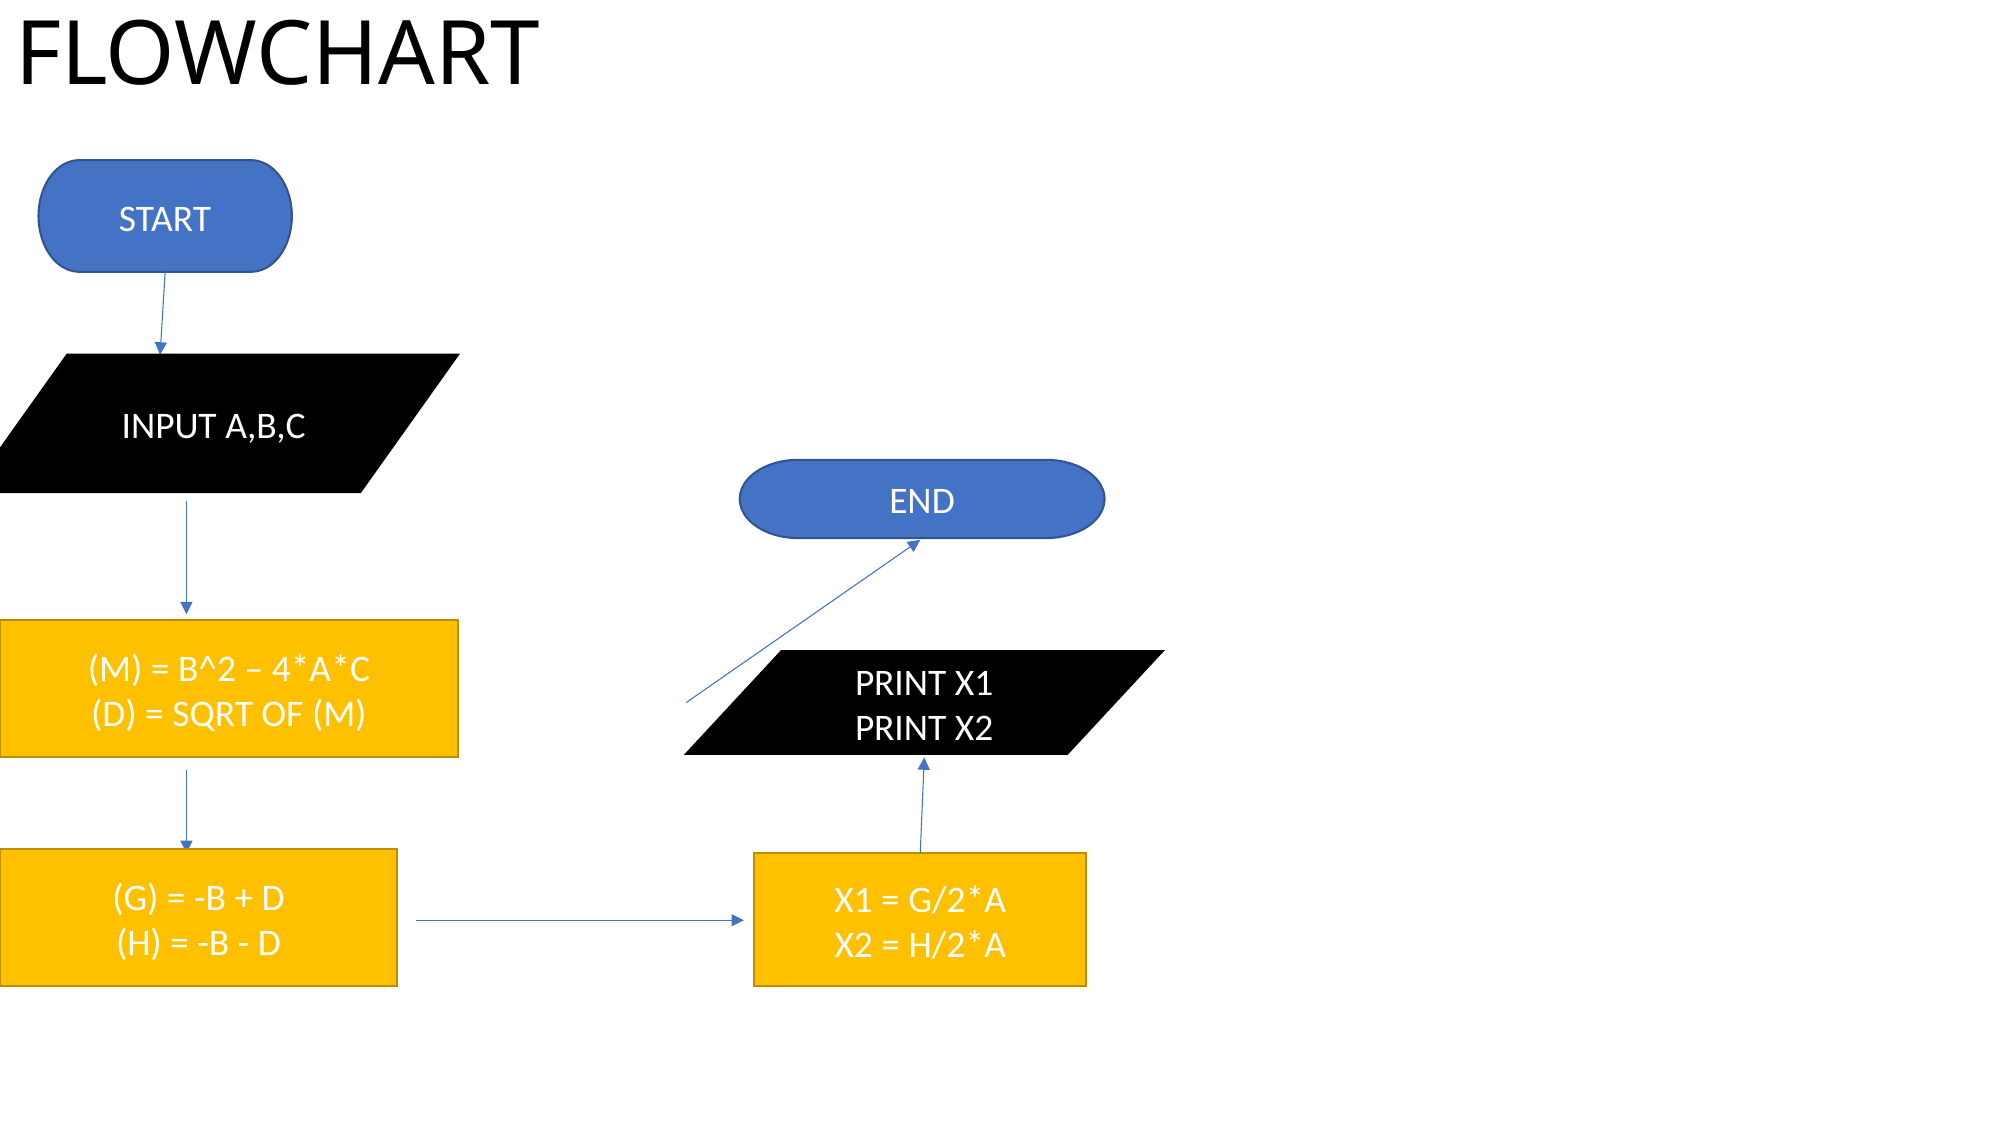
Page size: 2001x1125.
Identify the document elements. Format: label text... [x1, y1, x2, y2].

text_box START [37, 159, 293, 273]
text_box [920, 757, 925, 854]
title FLOWCHART [0, 0, 833, 112]
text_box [920, 539, 925, 652]
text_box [160, 271, 166, 355]
text_box PRINT X1 PRINT X2 [683, 650, 1165, 755]
text_box END [738, 458, 1106, 540]
text_box (G) = -B + D (H) = -B - D [0, 848, 398, 987]
text_box X1 = G/2*A X2 = H/2*A [753, 852, 1087, 987]
text_box INPUT A,B,C [0, 353, 461, 494]
text_box (M) = B^2 – 4*A*C (D) = SQRT OF (M) [0, 619, 459, 758]
